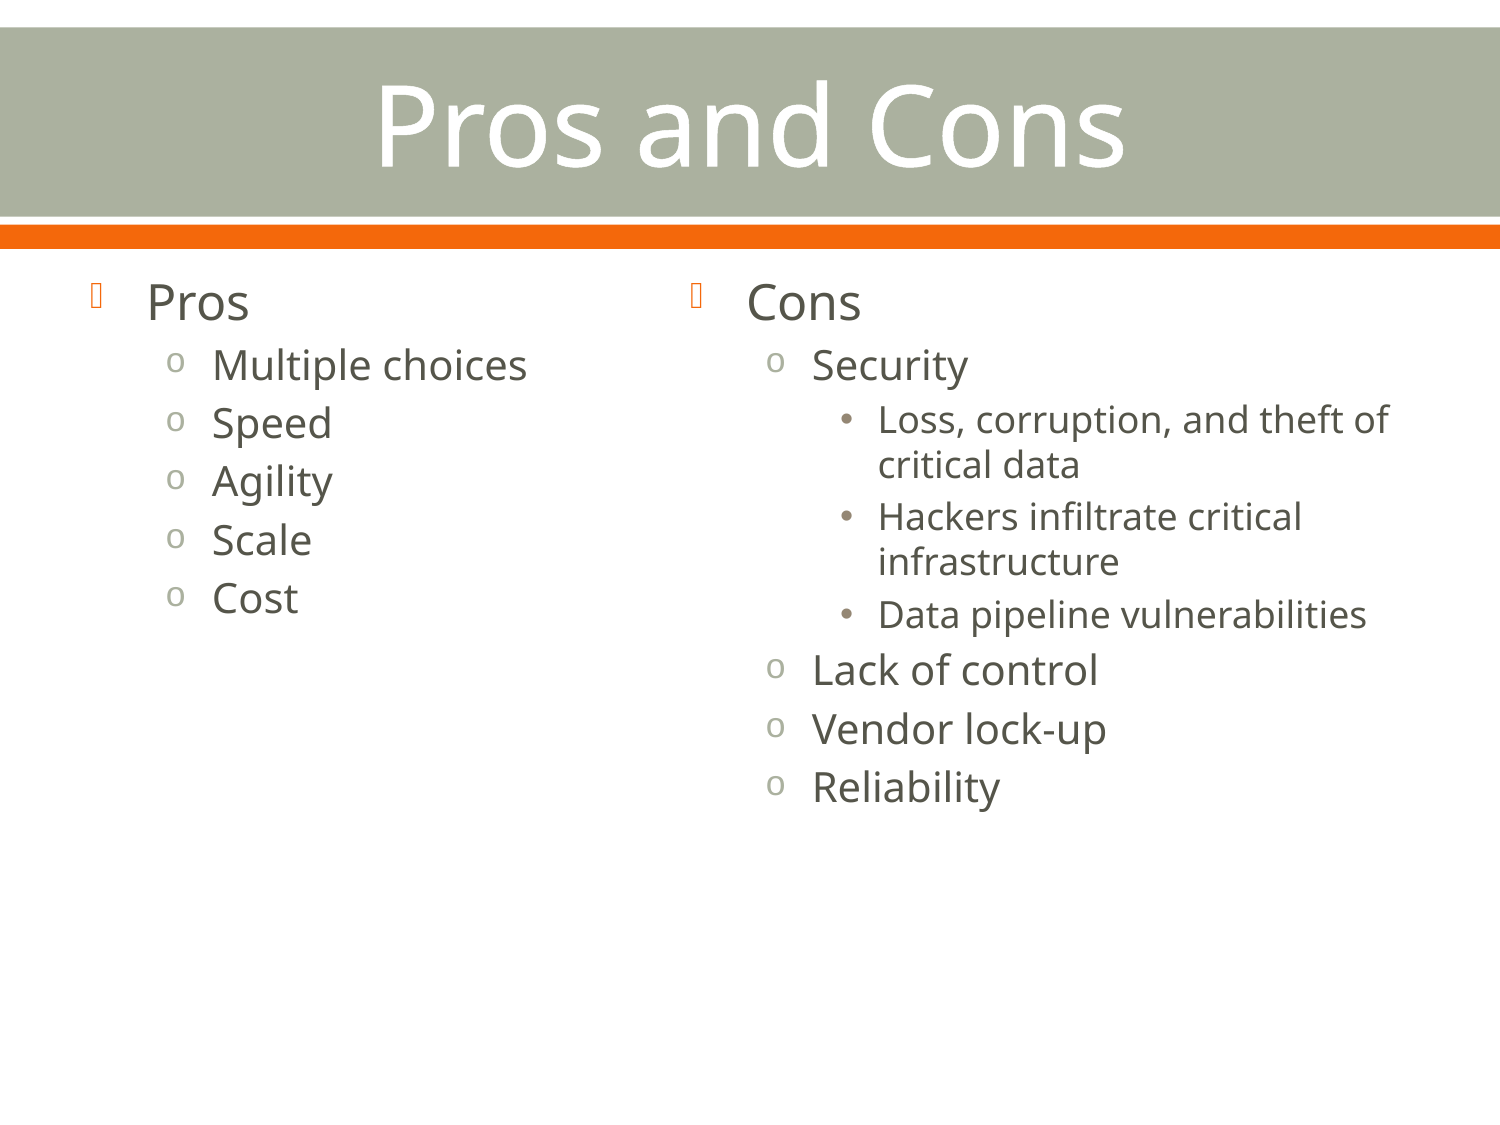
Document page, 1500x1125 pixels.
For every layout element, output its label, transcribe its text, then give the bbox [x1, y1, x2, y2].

title Pros and Cons [75, 29, 1425, 213]
list Pros Multiple choices Speed Agility Scale Cost [75, 262, 674, 1005]
text_box Cons Security Loss, corruption, and theft of critical data Hackers infiltrate critical infrastructure Data pipeline vulnerabilities Lack of control Vendor lock-up Reliability [674, 262, 1438, 1005]
